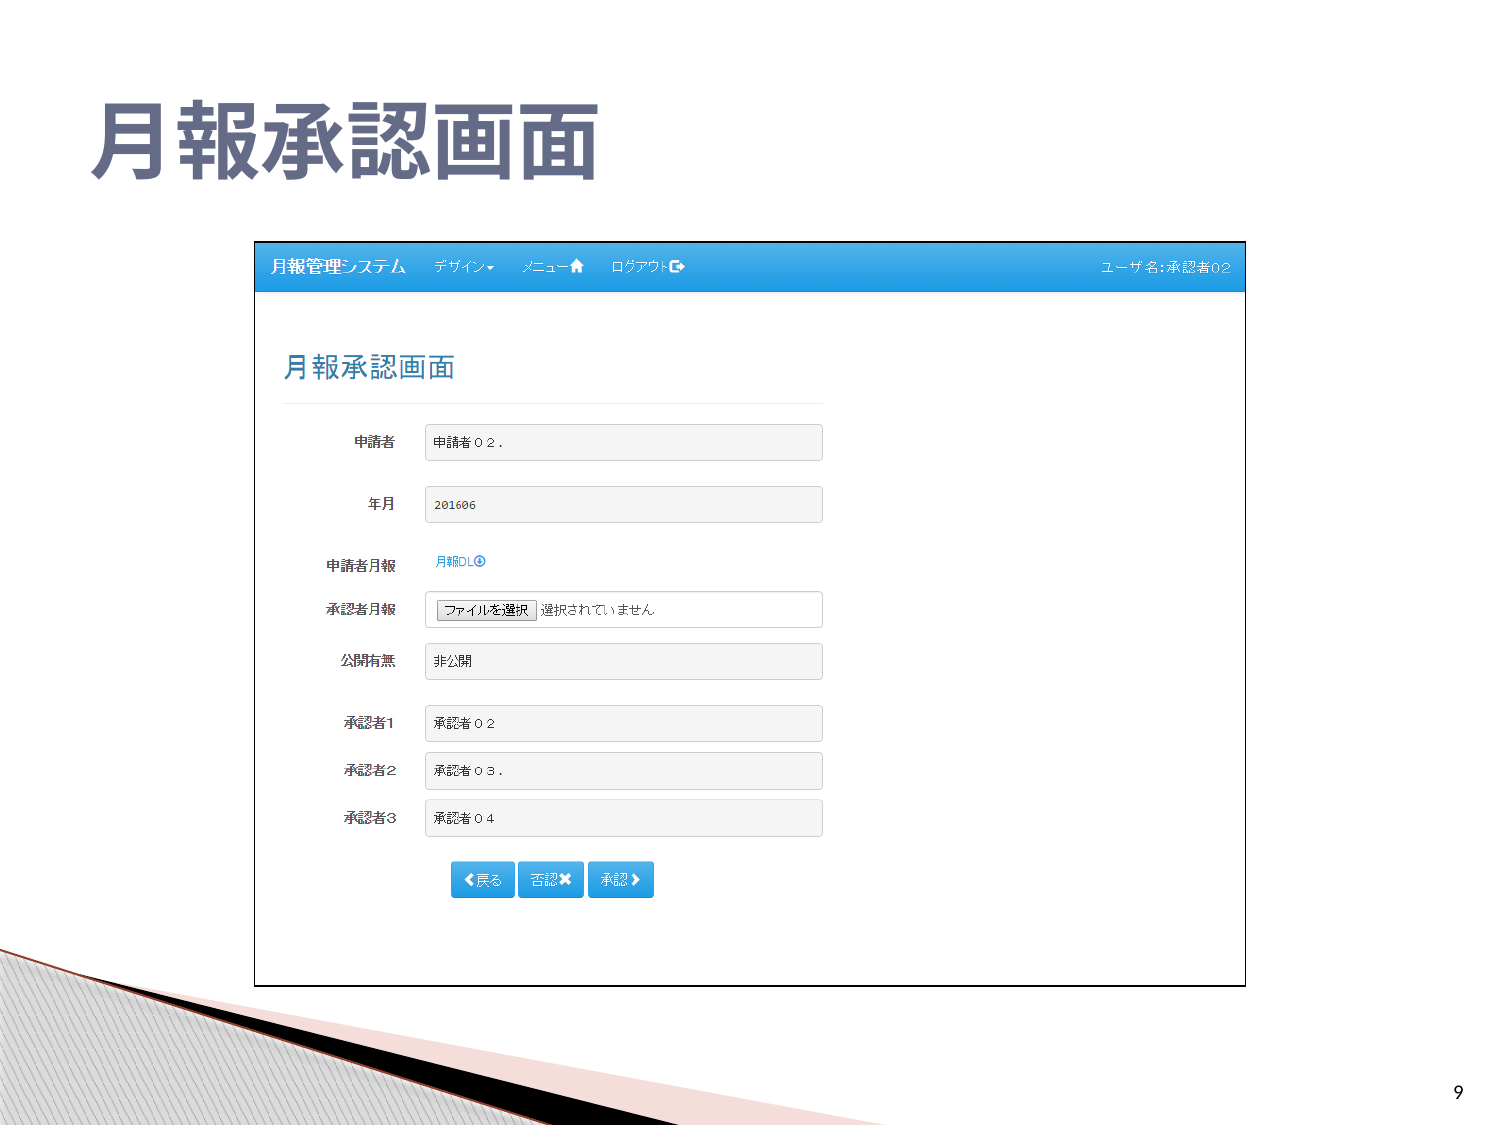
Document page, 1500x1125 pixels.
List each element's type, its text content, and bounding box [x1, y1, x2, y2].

title 月報承認画面 [75, 45, 1425, 233]
slide_number 9 [1418, 1051, 1479, 1112]
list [254, 242, 1246, 986]
